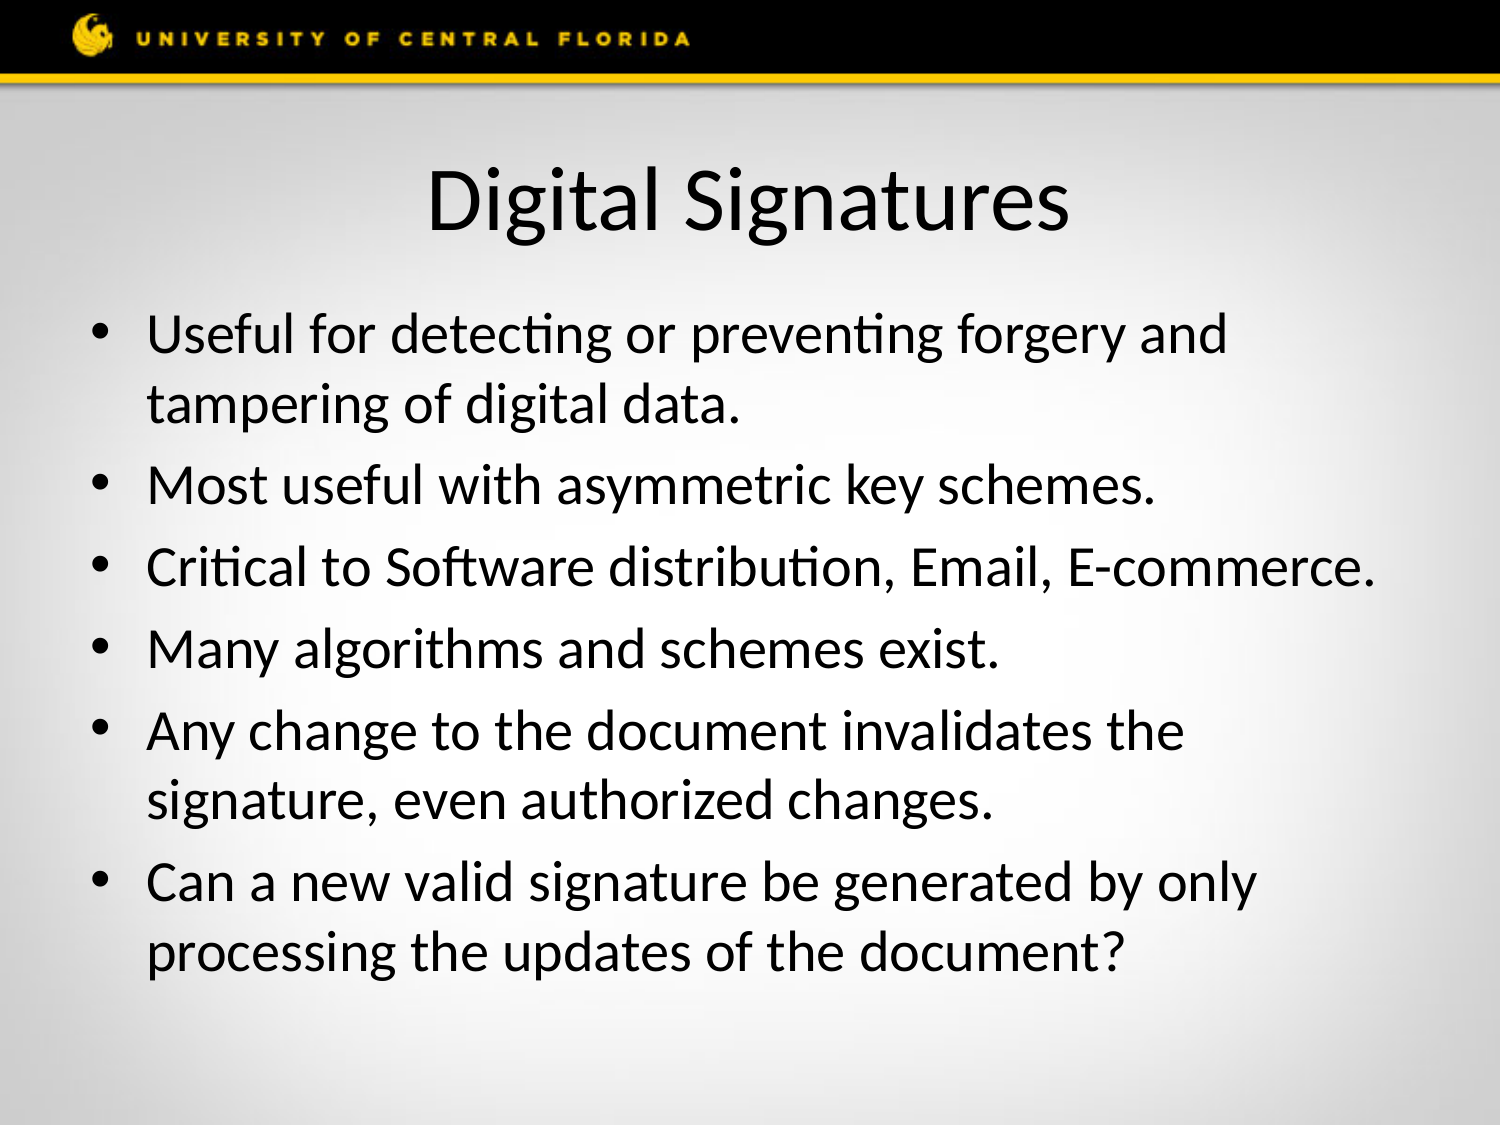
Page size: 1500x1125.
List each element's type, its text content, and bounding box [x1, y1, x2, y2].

picture [0, 0, 1500, 1125]
list Useful for detecting or preventing forgery and tampering of digital data. Most useful with asymmetric key schemes. Critical to Software distribution, Email, E-commerce. Many algorithms and schemes exist. Any change to the document invalidates the signature, even authorized changes. Can a new valid signature be generated by only processing the updates of the document? [74, 287, 1426, 1006]
title Digital Signatures [74, 124, 1426, 263]
